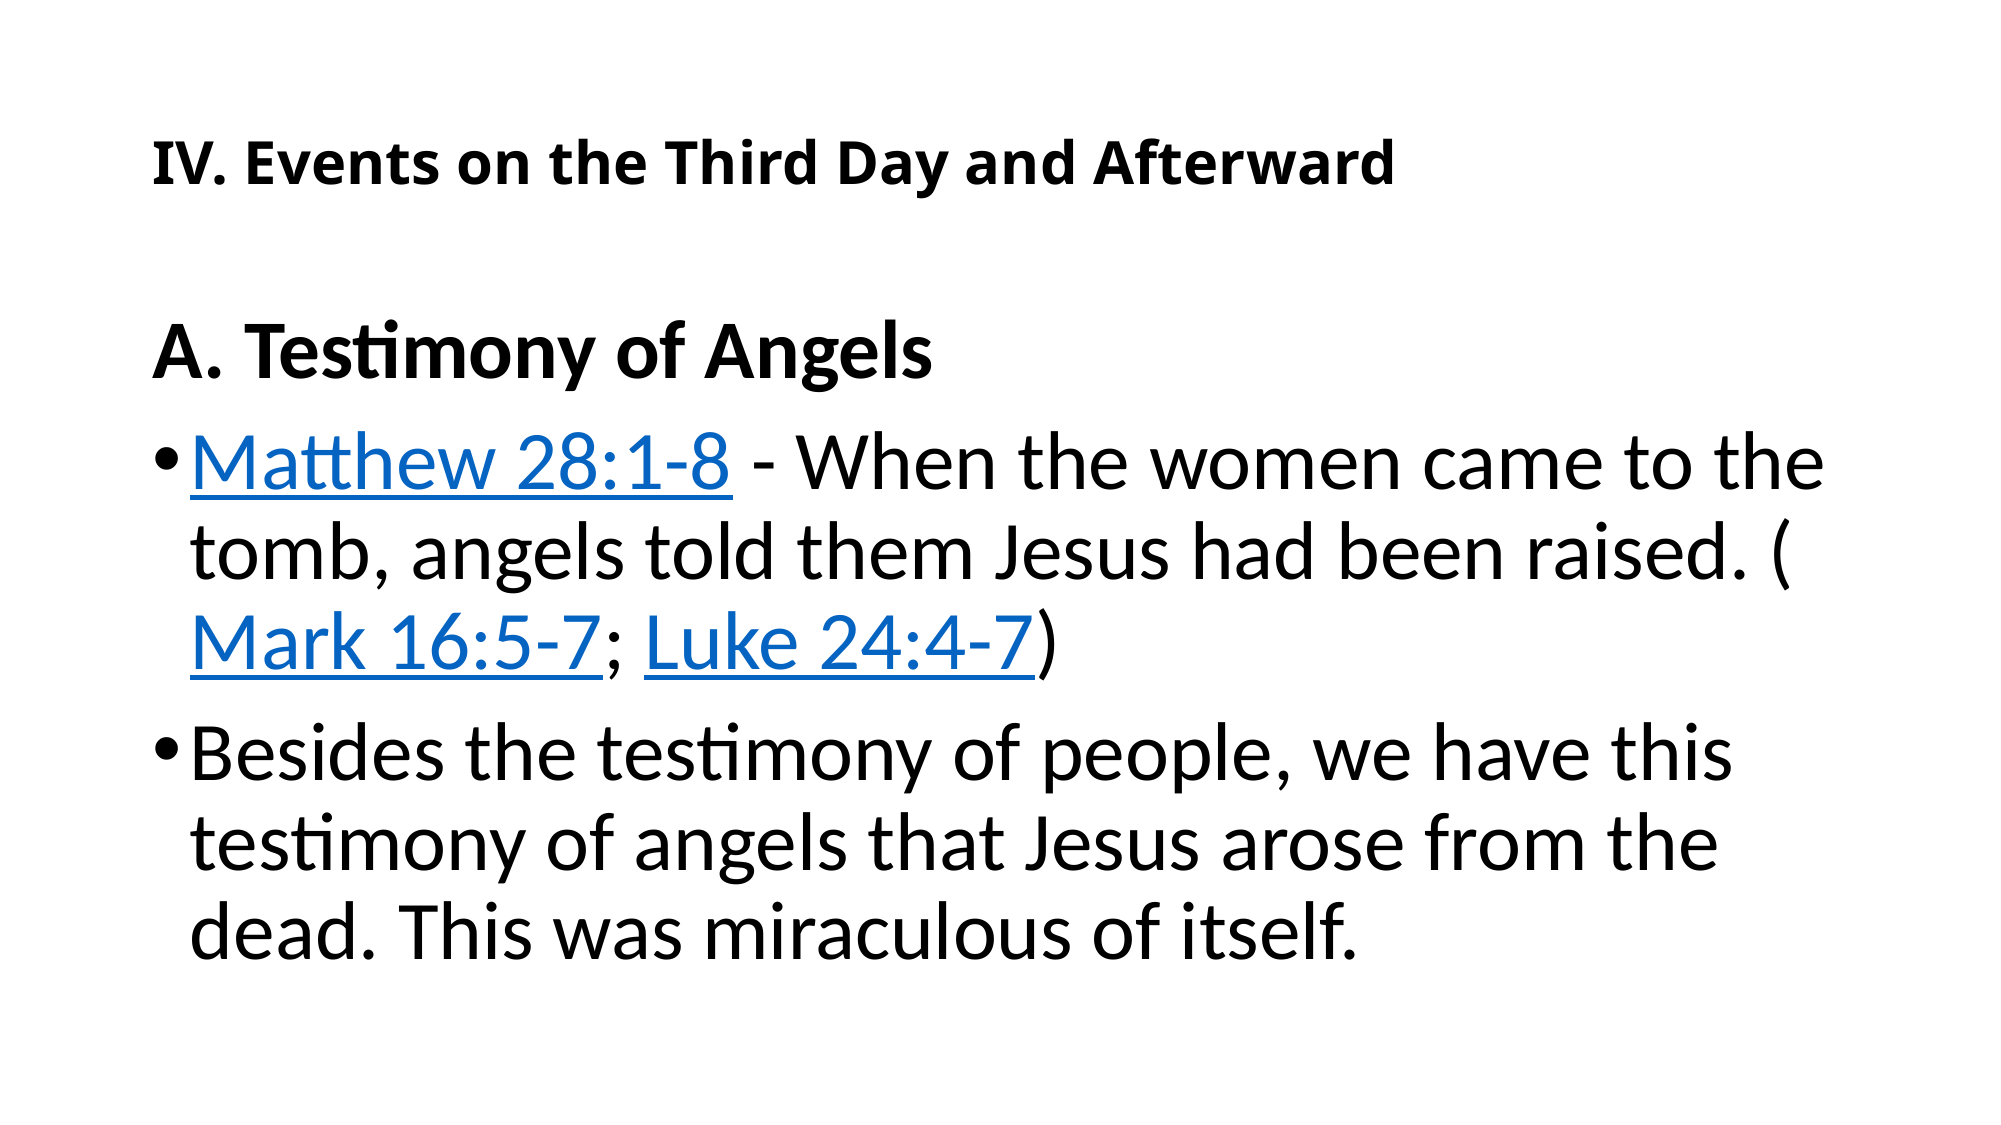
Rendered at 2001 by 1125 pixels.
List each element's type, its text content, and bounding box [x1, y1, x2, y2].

list A. Testimony of Angels Matthew 28:1-8 - When the women came to the tomb, angels told them Jesus had been raised. (Mark 16:5-7; Luke 24:4-7) Besides the testimony of people, we have this testimony of angels that Jesus arose from the dead. This was miraculous of itself. [137, 299, 1863, 1014]
title IV. Events on the Third Day and Afterward [137, 59, 1863, 278]
